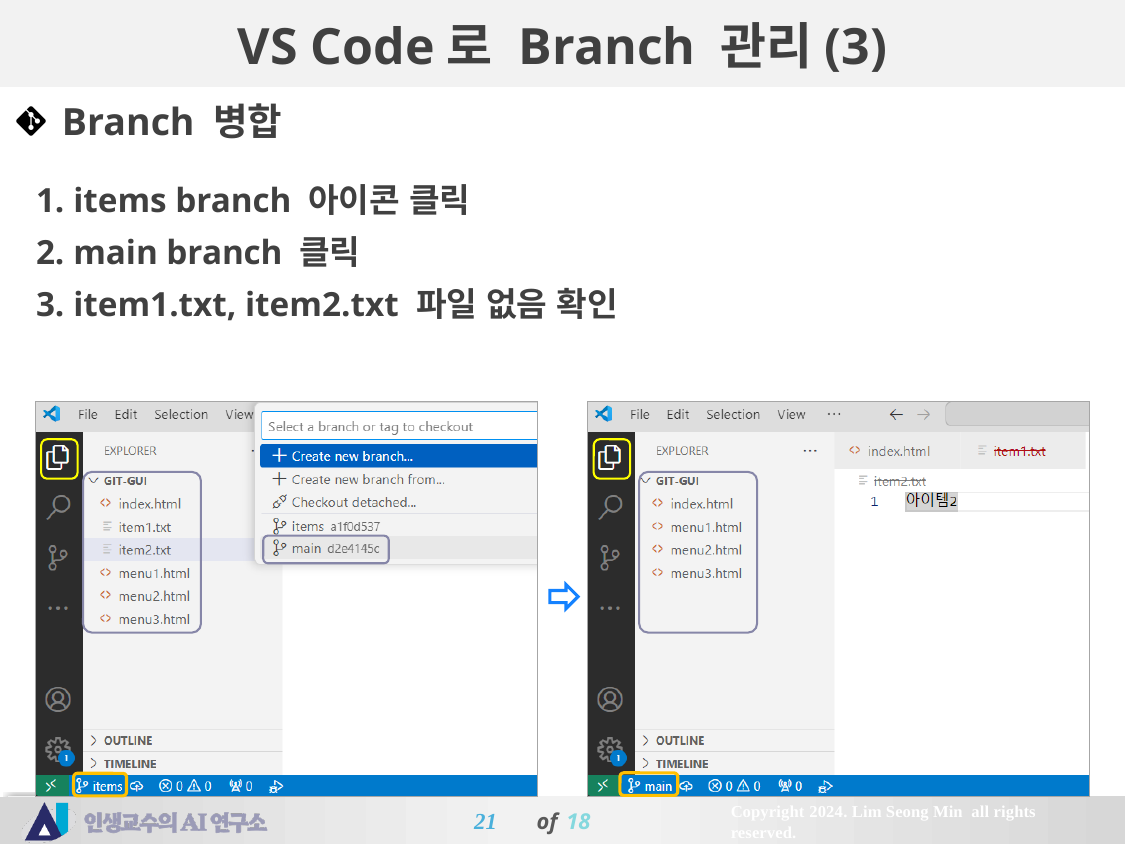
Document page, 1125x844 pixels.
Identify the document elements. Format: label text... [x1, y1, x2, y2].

picture [35, 400, 538, 797]
picture [587, 400, 1090, 797]
picture [21, 798, 299, 844]
picture [15, 105, 47, 137]
text_box [548, 582, 580, 612]
list Branch 병합 [0, 89, 1125, 157]
list VS Code로 Branch 관리(3) [0, 1, 1125, 89]
list 1. items branch 아이콘 클릭 2. main branch 클릭 3. item1.txt, item2.txt 파일 없음 확인 [21, 159, 1125, 422]
